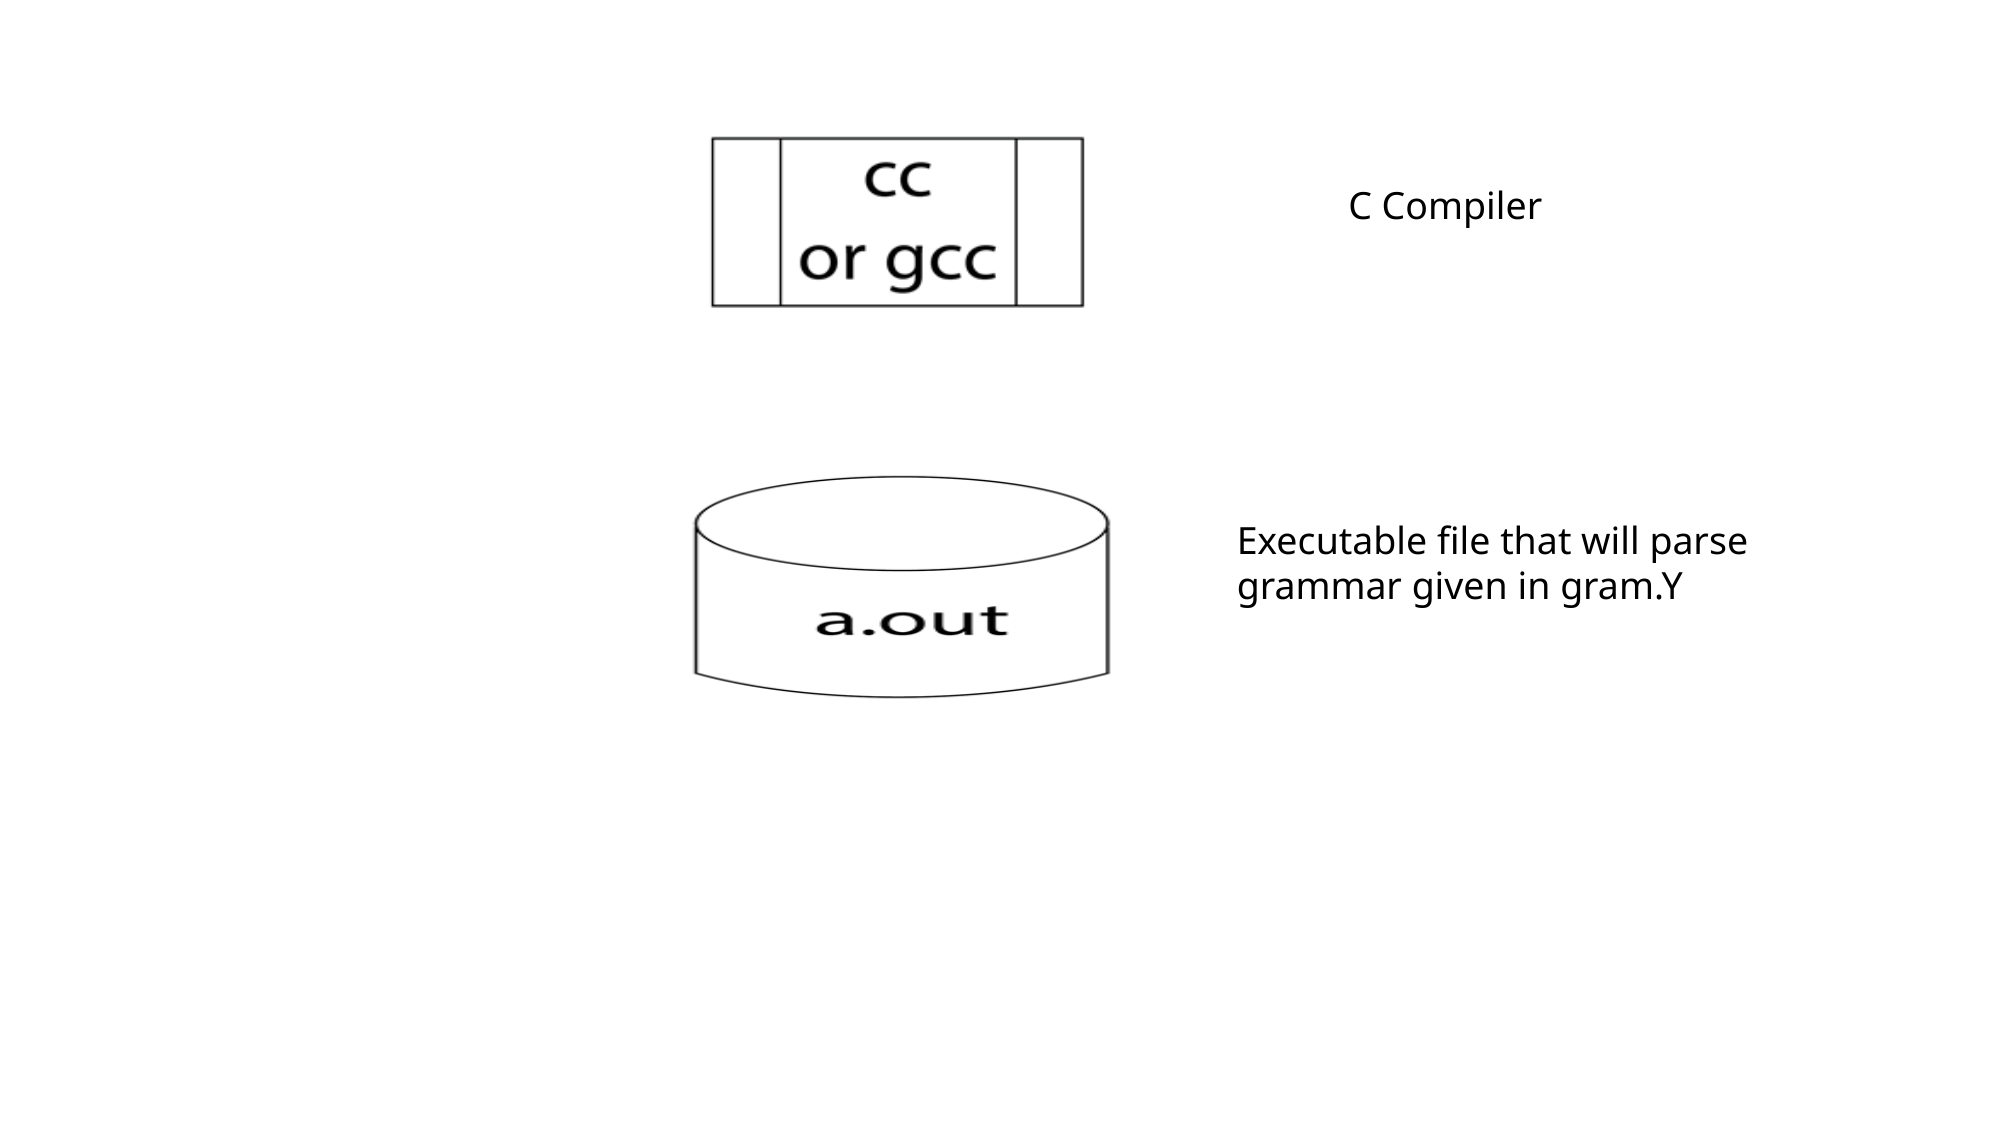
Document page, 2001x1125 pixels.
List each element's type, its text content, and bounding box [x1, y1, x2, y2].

text_box C Compiler [1333, 174, 1614, 235]
text_box Executable file that will parse grammar given in gram.Y [1222, 509, 1877, 615]
picture [654, 420, 1154, 721]
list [678, 109, 1115, 345]
